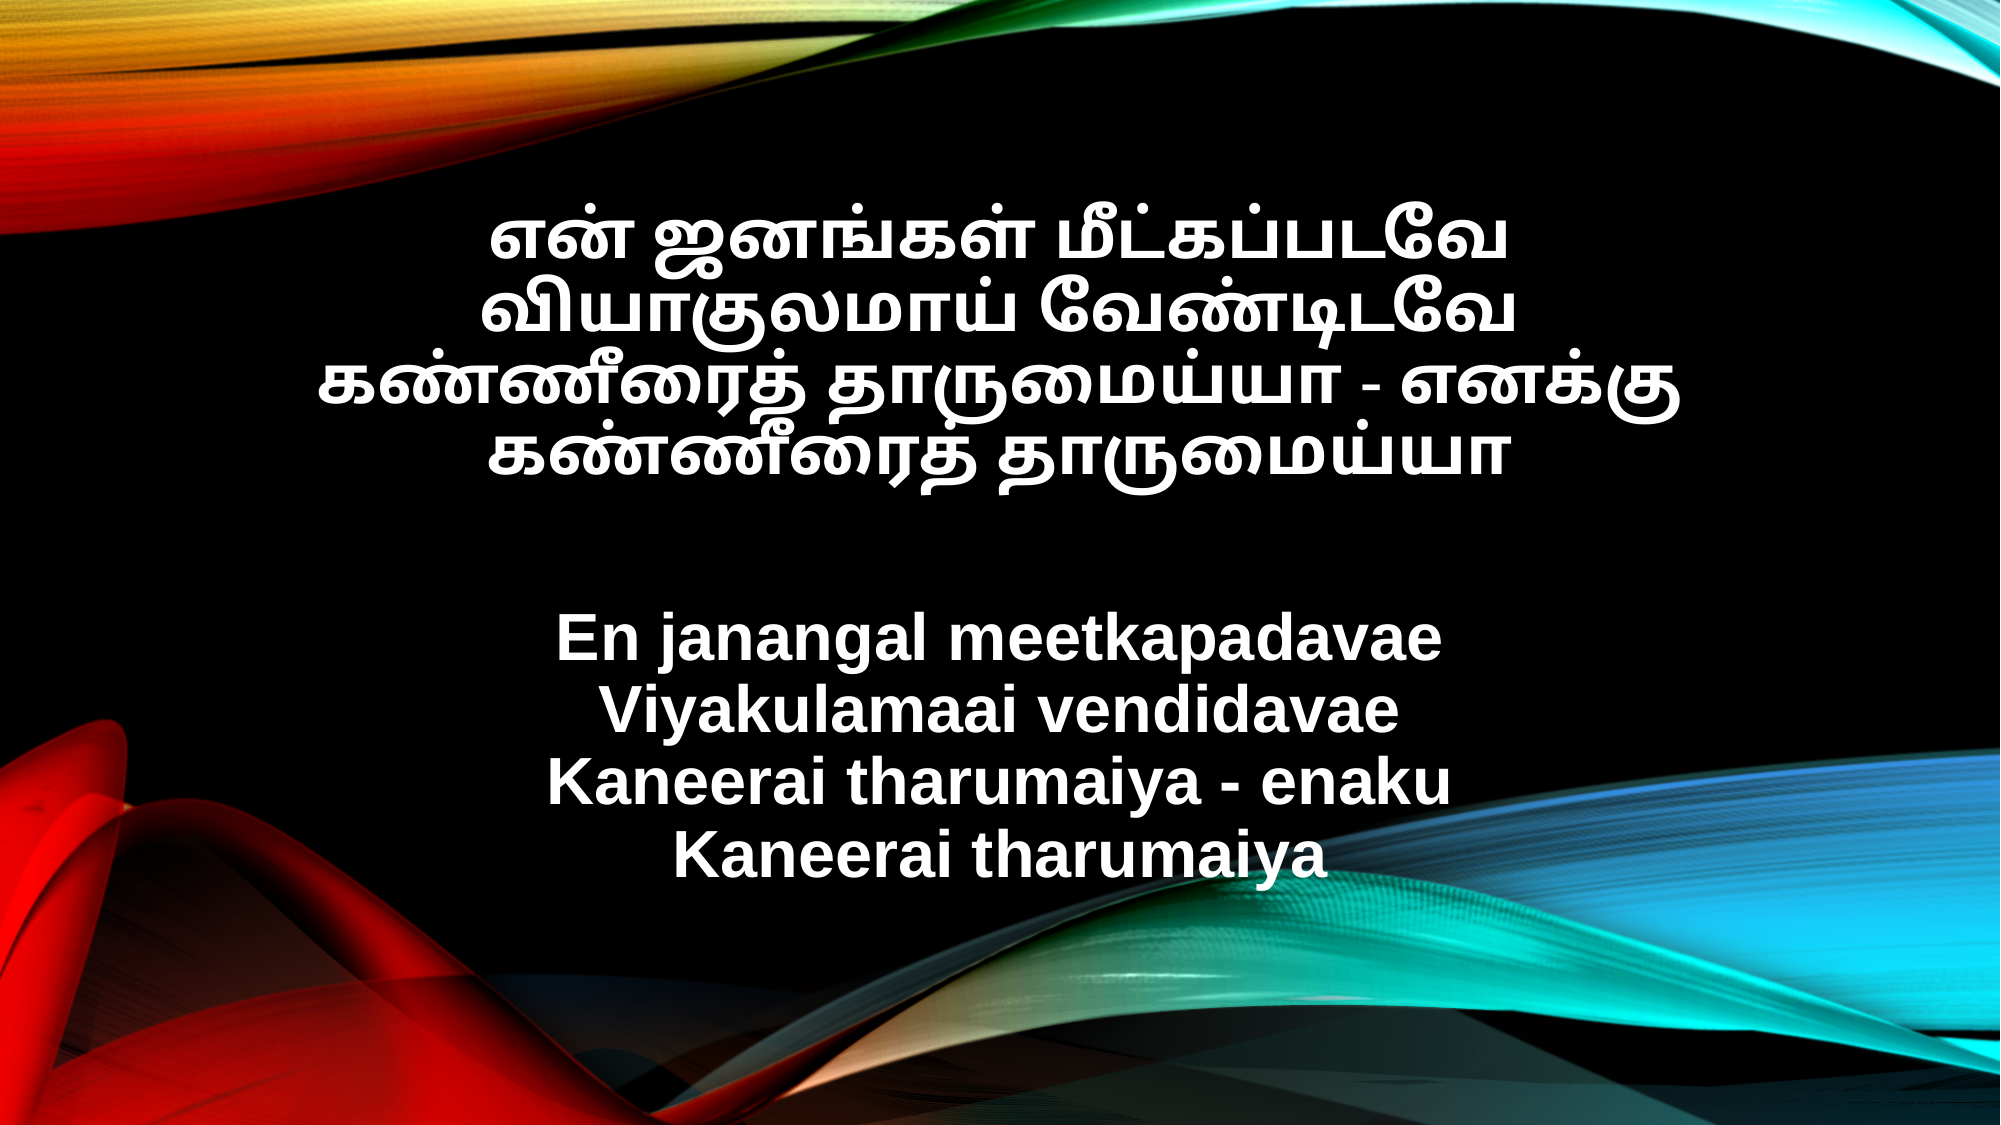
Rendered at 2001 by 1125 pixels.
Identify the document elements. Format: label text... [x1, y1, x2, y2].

subtitle என் ஜனங்கள் மீட்கப்படவே வியாகுலமாய் வேண்டிடவே கண்ணீரைத் தாருமைய்யா - எனக்கு கண்ணீரைத் தாருமைய்யா En janangal meetkapadavae Viyakulamaai vendidavae Kaneerai tharumaiya - enaku Kaneerai tharumaiya [0, 0, 2000, 1125]
